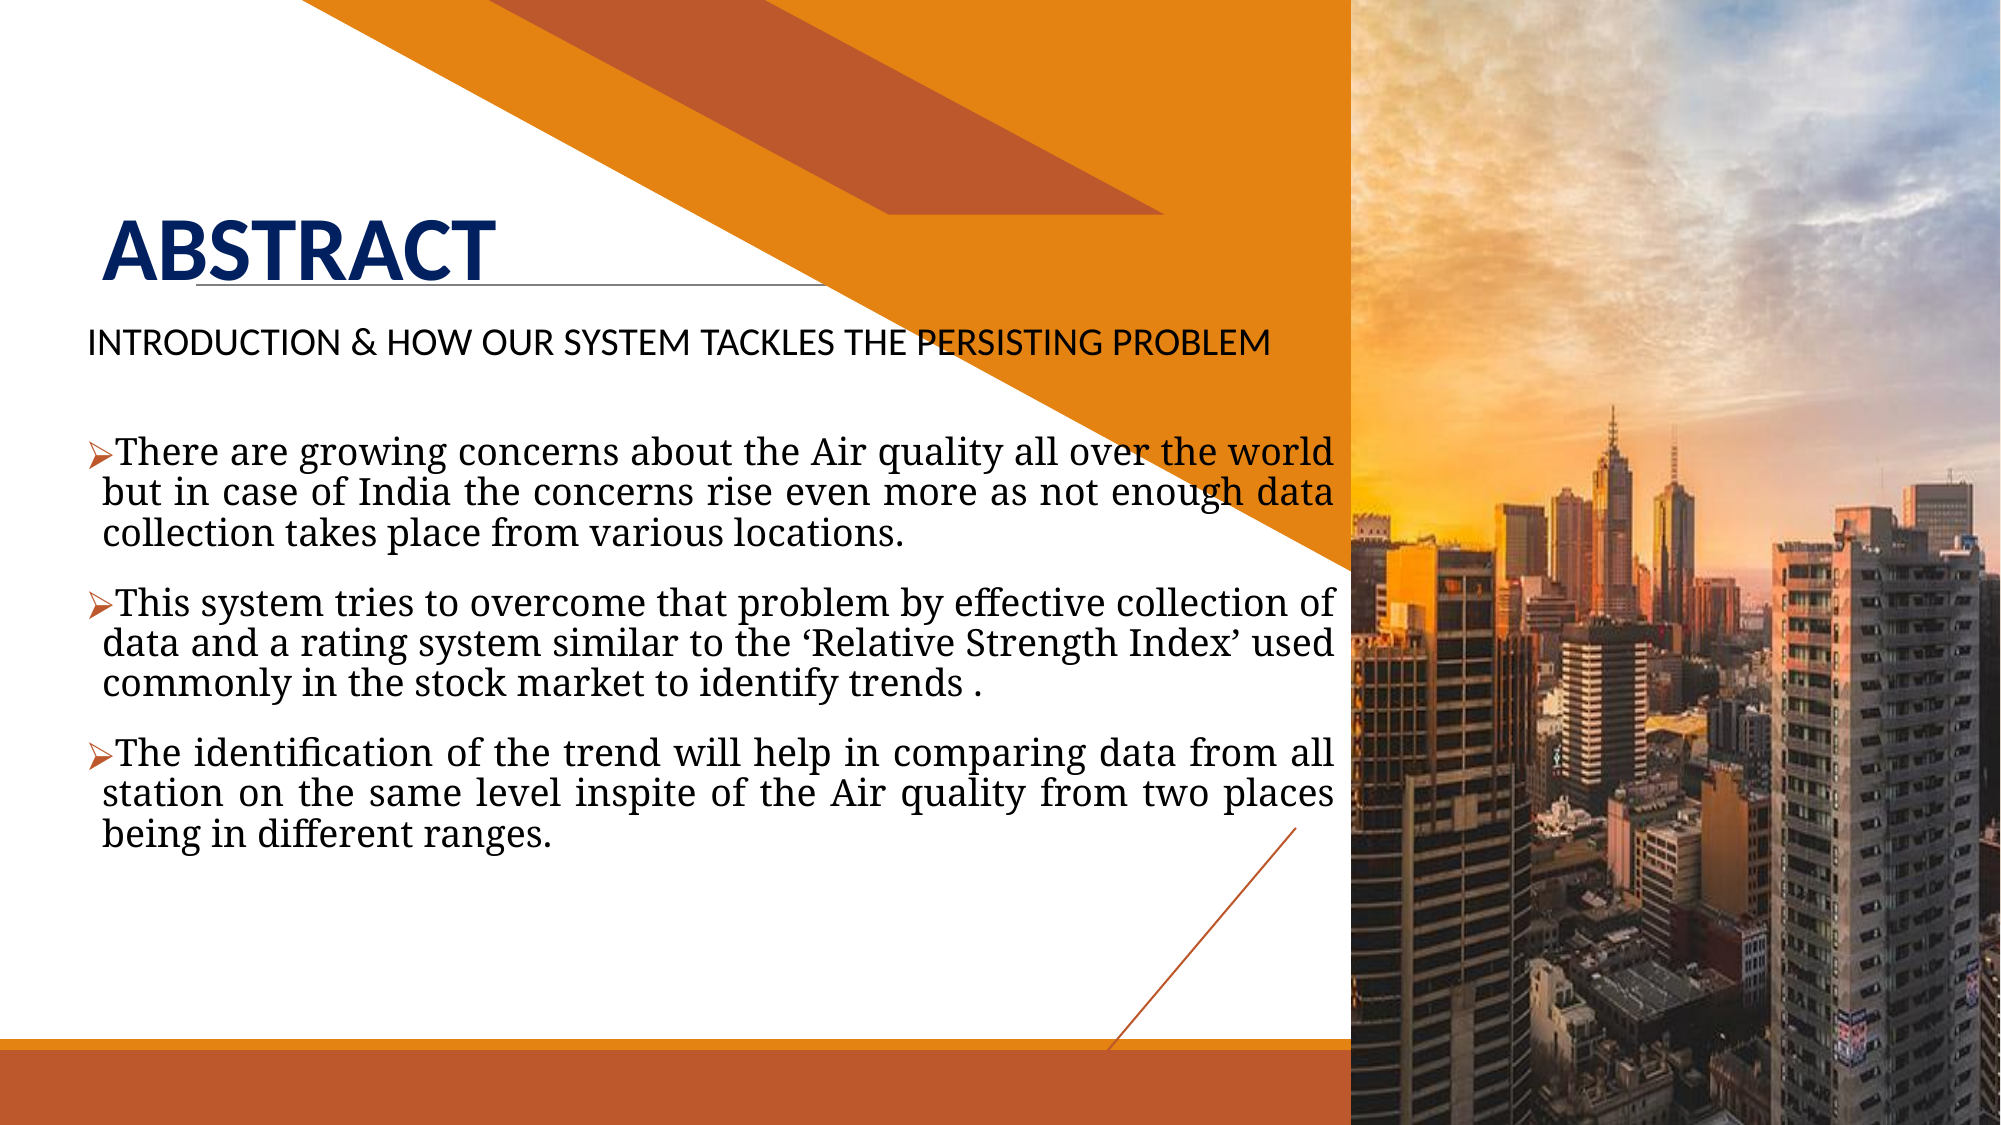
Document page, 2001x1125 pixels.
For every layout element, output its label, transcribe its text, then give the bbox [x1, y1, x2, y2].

title ABSTRACT [87, 107, 1292, 307]
list There are growing concerns about the Air quality all over the world but in case of India the concerns rise even more as not enough data collection takes place from various locations. This system tries to overcome that problem by effective collection of data and a rating system similar to the ‘Relative Strength Index’ used commonly in the stock market to identify trends . The identification of the trend will help in comparing data from all station on the same level inspite of the Air quality from two places being in different ranges. [87, 425, 1337, 1116]
list INTRODUCTION & HOW OUR SYSTEM TACKLES THE PERSISTING PROBLEM [87, 314, 1292, 414]
picture [1350, 0, 2001, 1125]
